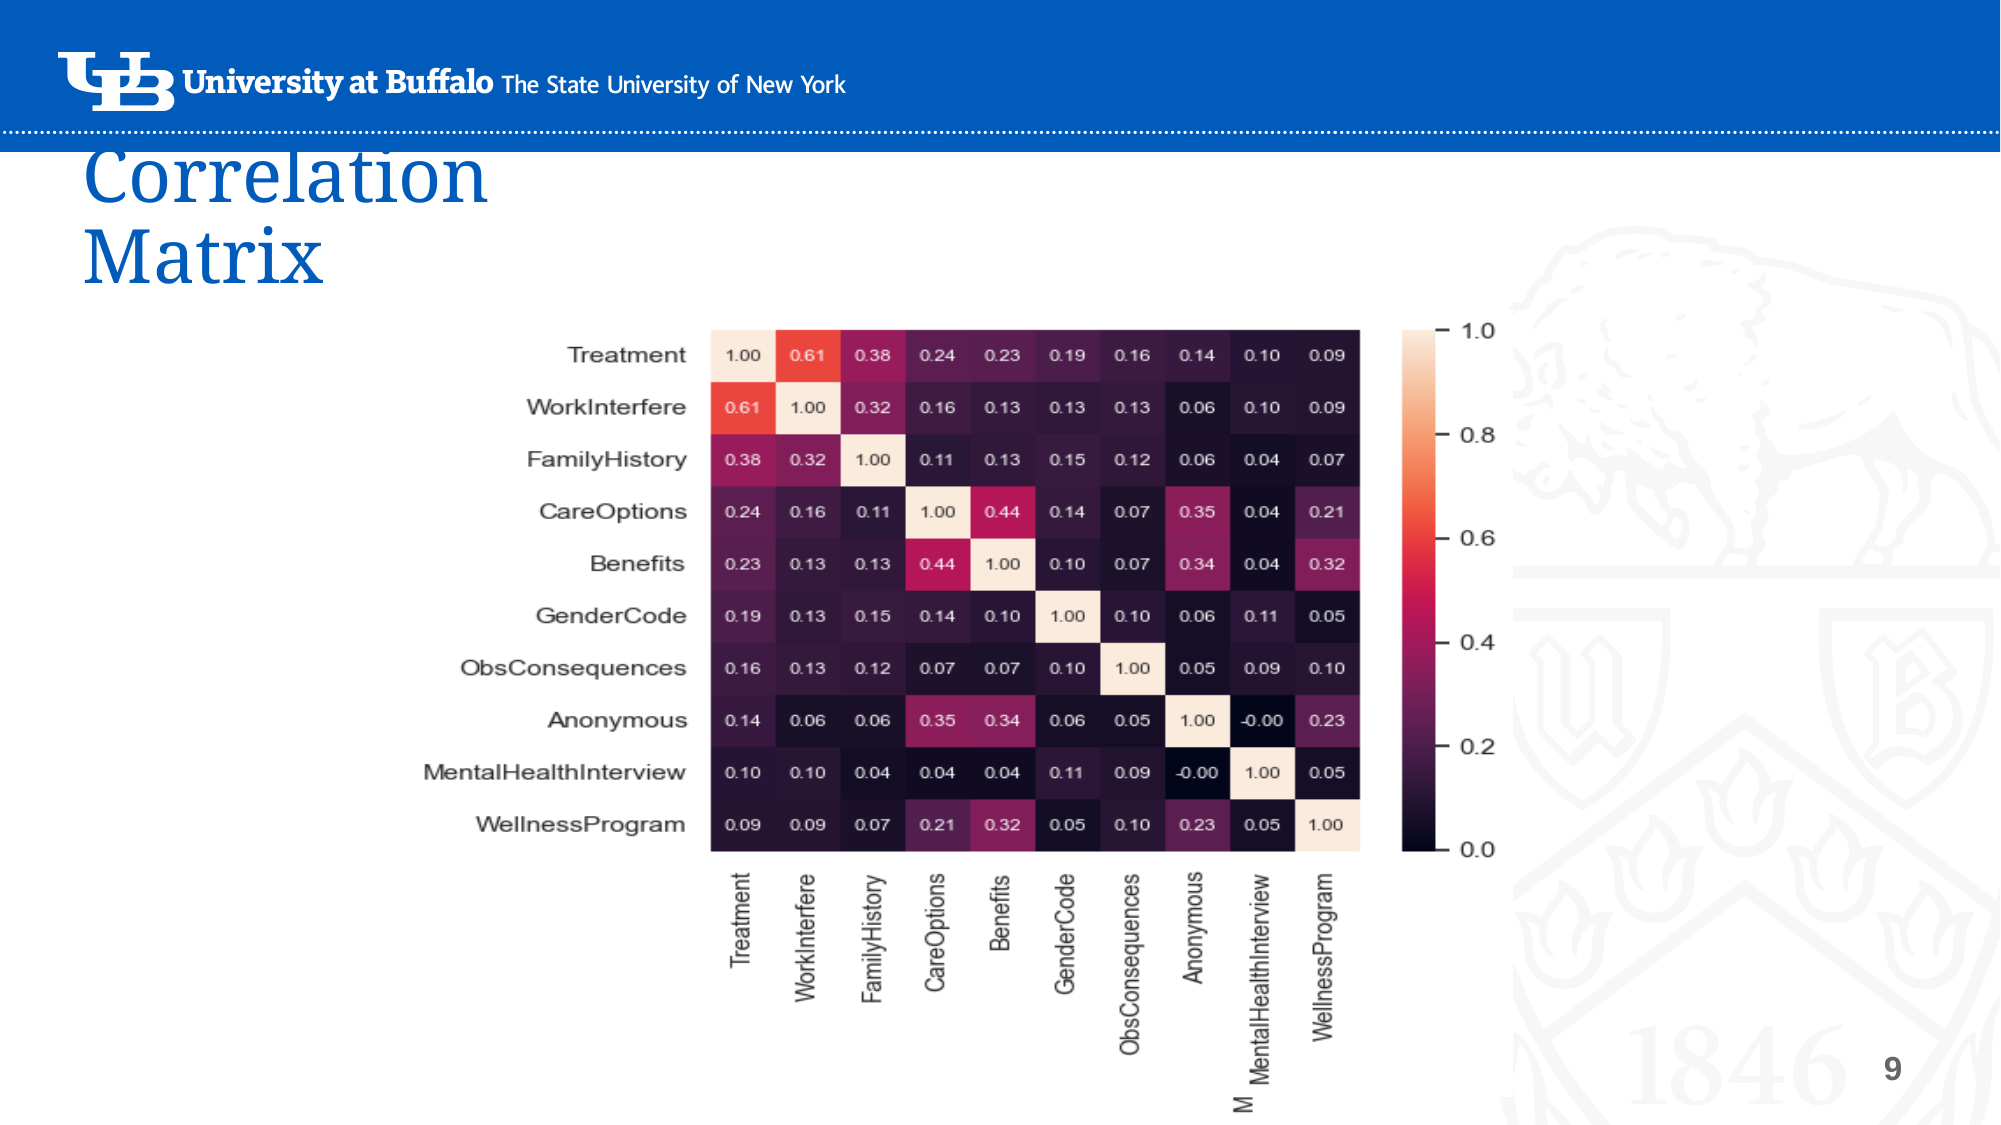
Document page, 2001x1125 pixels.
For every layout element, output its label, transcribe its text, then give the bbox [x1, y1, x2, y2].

footer 9 [1513, 1036, 1918, 1097]
title Correlation Matrix [67, 210, 745, 308]
picture [0, 0, 2001, 1125]
